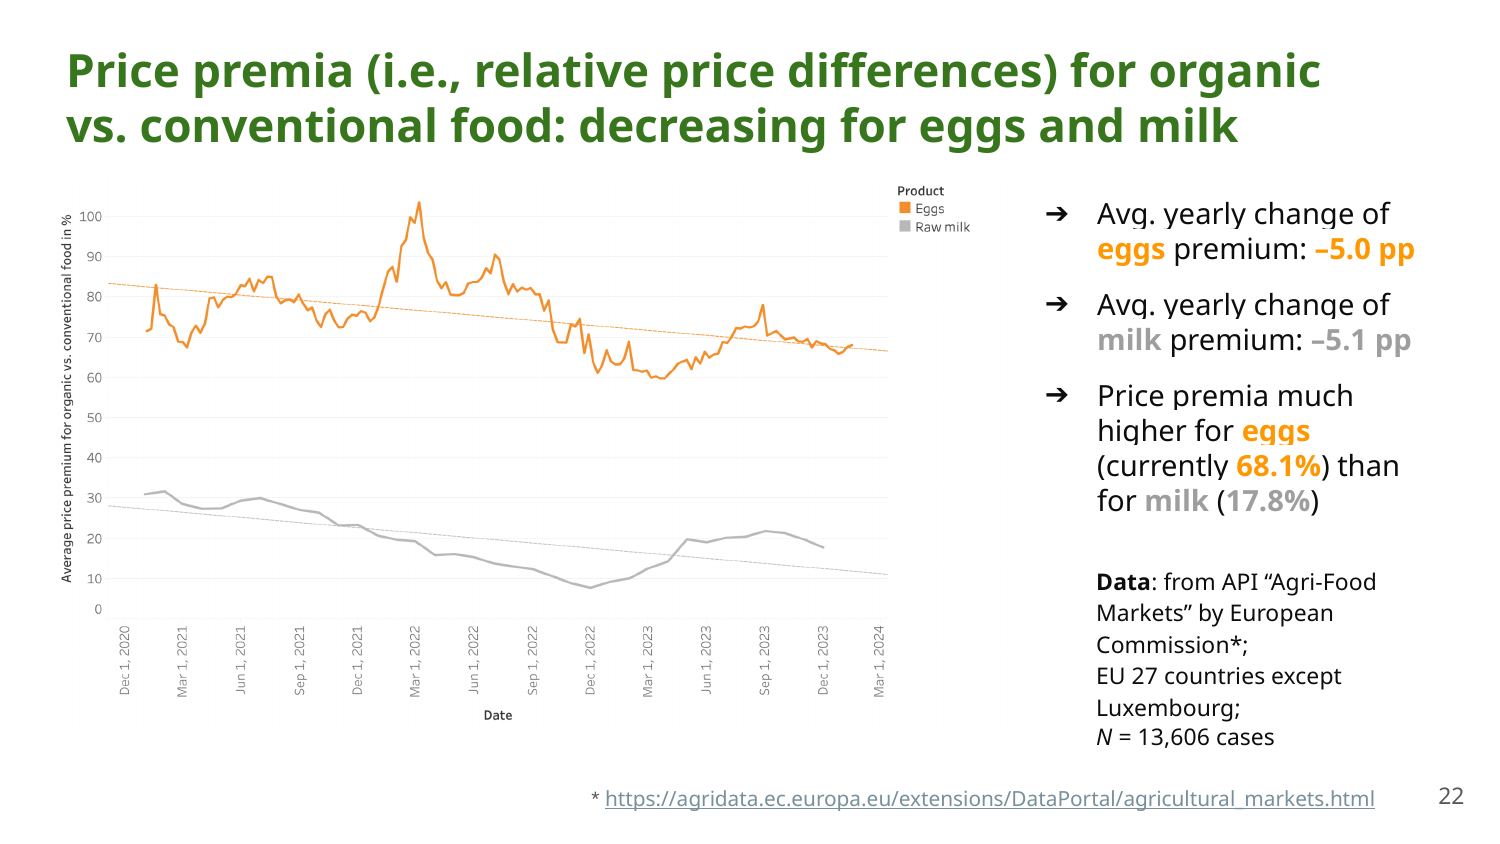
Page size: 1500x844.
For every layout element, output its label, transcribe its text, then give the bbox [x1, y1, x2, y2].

list Avg. yearly change of eggs premium: –5.0 pp Avg. yearly change of milk premium: –5.1 pp Price premia much higher for eggs (currently 68.1%) than for milk (17.8%) [1009, 180, 1449, 538]
list Data: from API “Agri-Food Markets” by European Commission*; EU 27 countries except Luxembourg; N = 13,606 cases [1081, 538, 1449, 765]
slide_number ‹#› [1390, 764, 1480, 830]
picture [50, 180, 1008, 729]
title Price premia (i.e., relative price differences) for organic vs. conventional food: decreasing for eggs and milk [51, 72, 1449, 167]
text_box * https://agridata.ec.europa.eu/extensions/DataPortal/agricultural_markets.html [51, 764, 1390, 830]
